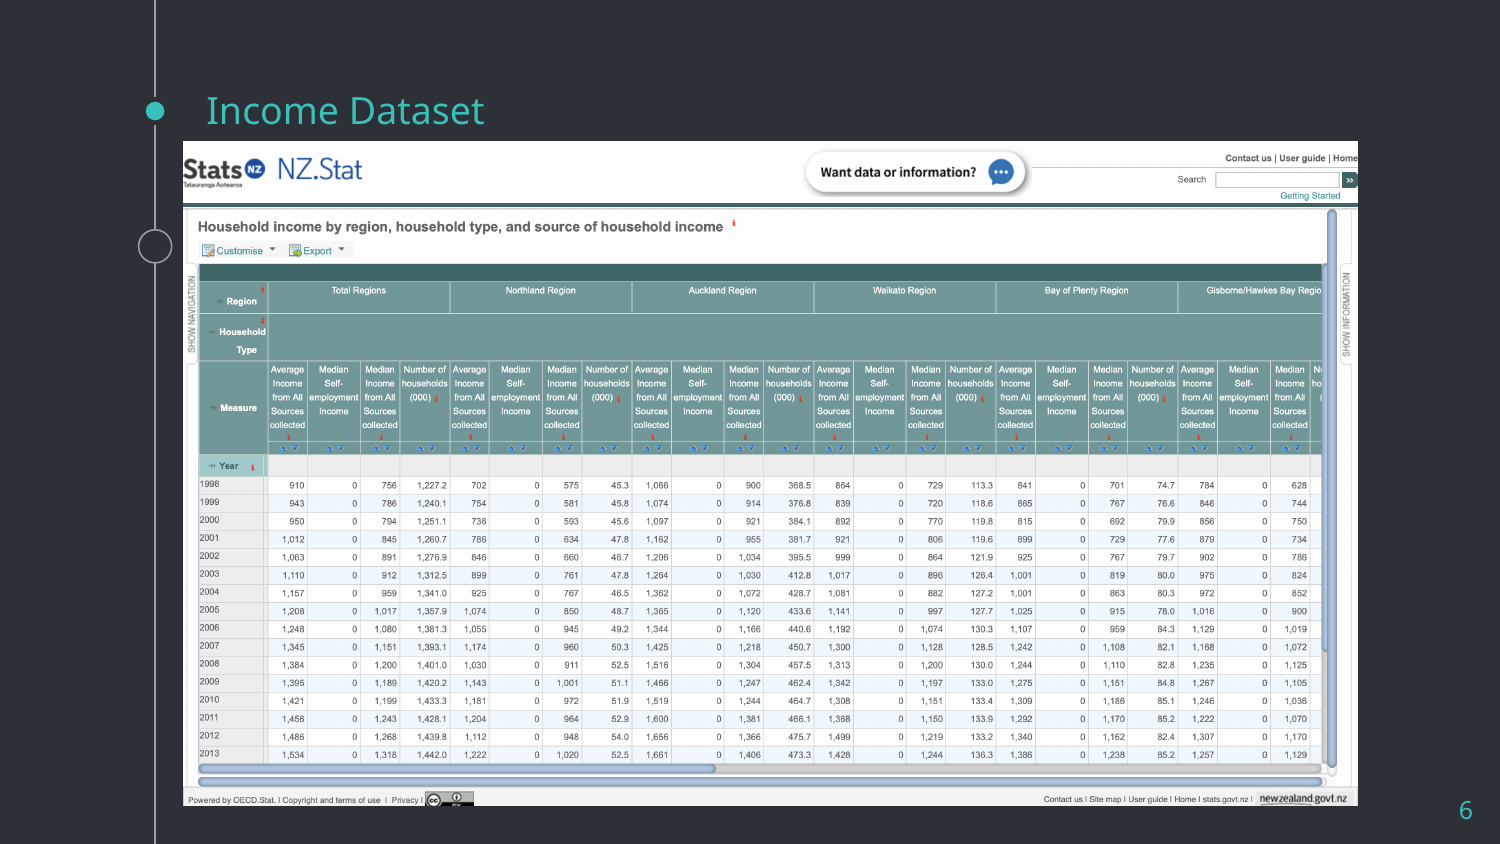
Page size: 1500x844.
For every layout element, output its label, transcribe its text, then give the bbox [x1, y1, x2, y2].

title Income Dataset [191, 90, 1317, 140]
picture [182, 141, 1358, 806]
slide_number 6 [1398, 779, 1489, 832]
